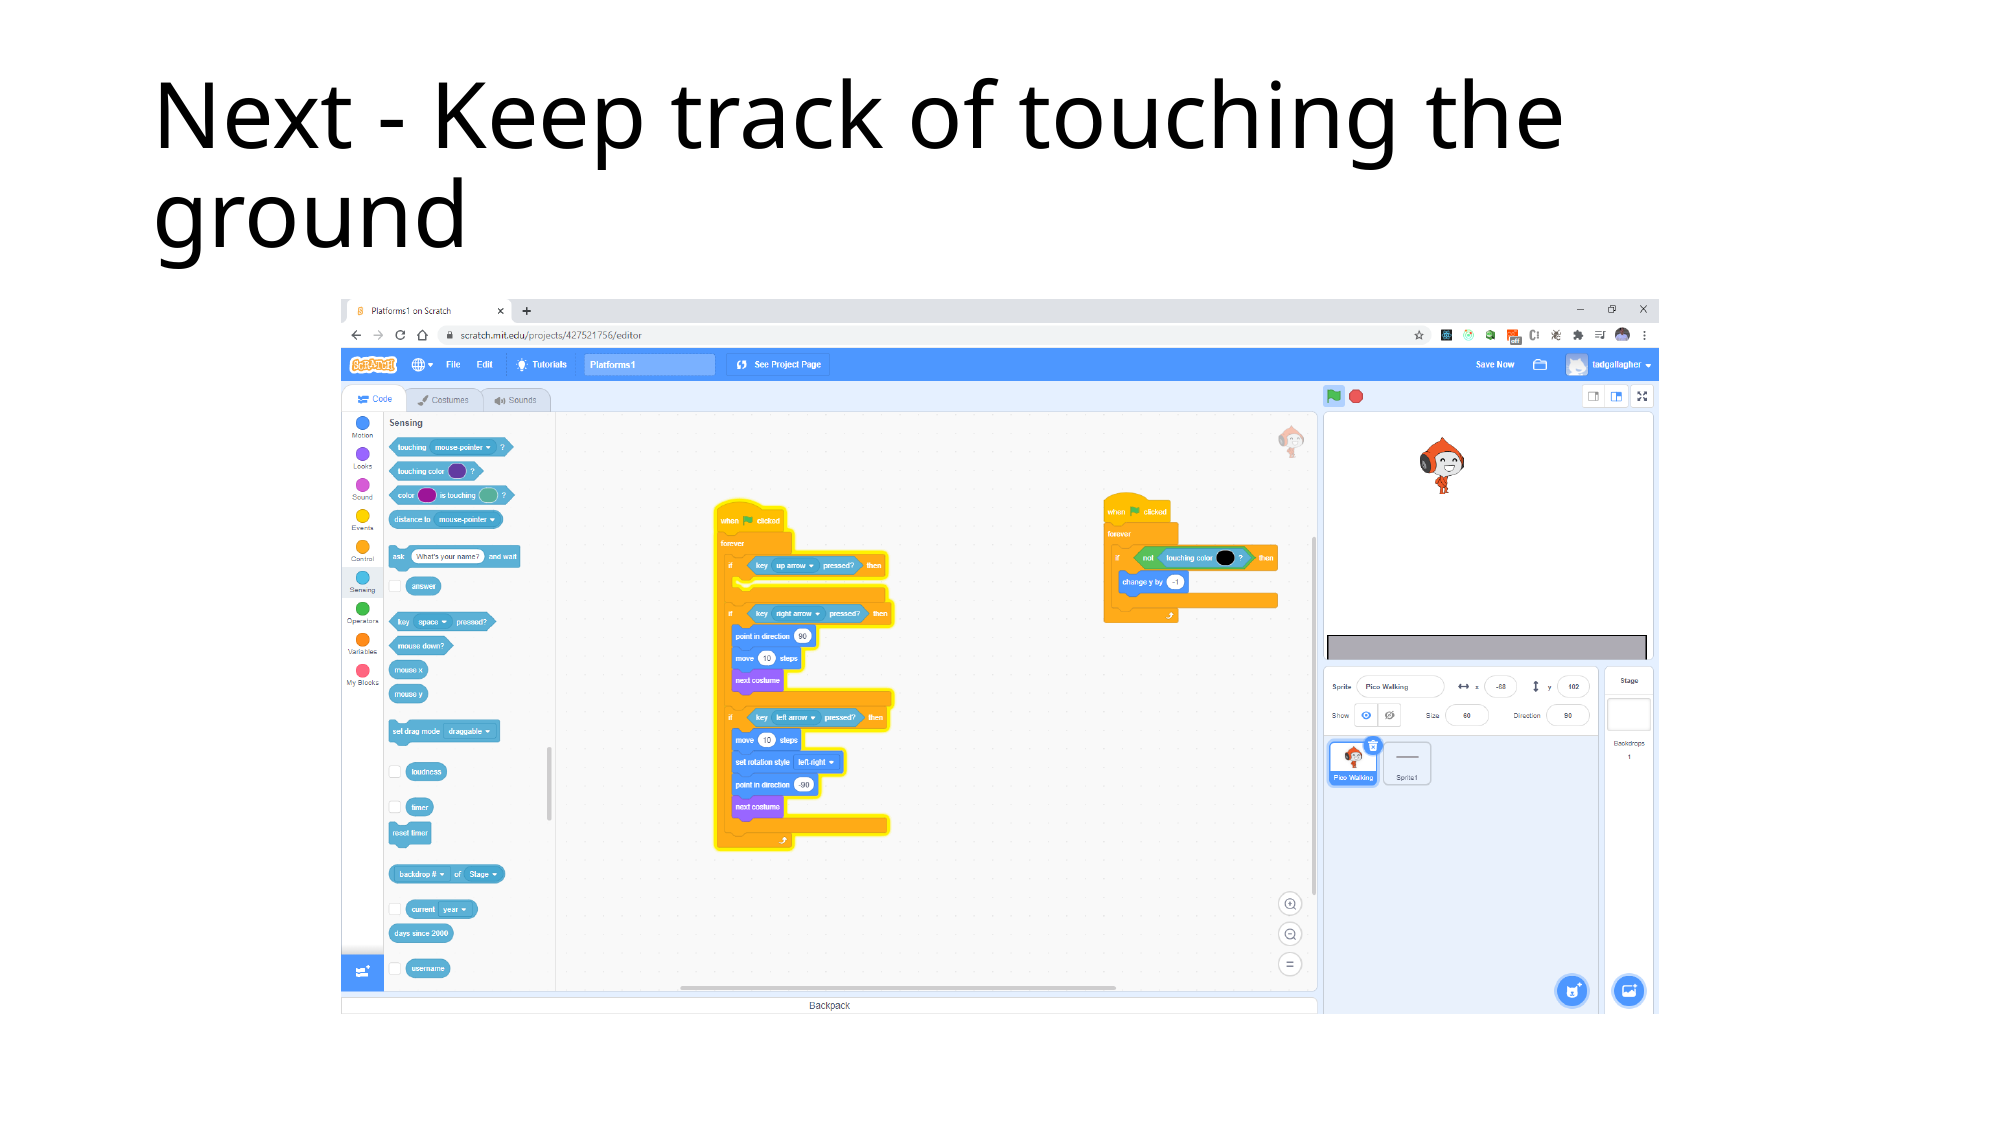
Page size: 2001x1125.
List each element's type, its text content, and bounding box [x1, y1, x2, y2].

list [341, 299, 1659, 1014]
title Next - Keep track of touching the ground [137, 59, 1863, 278]
